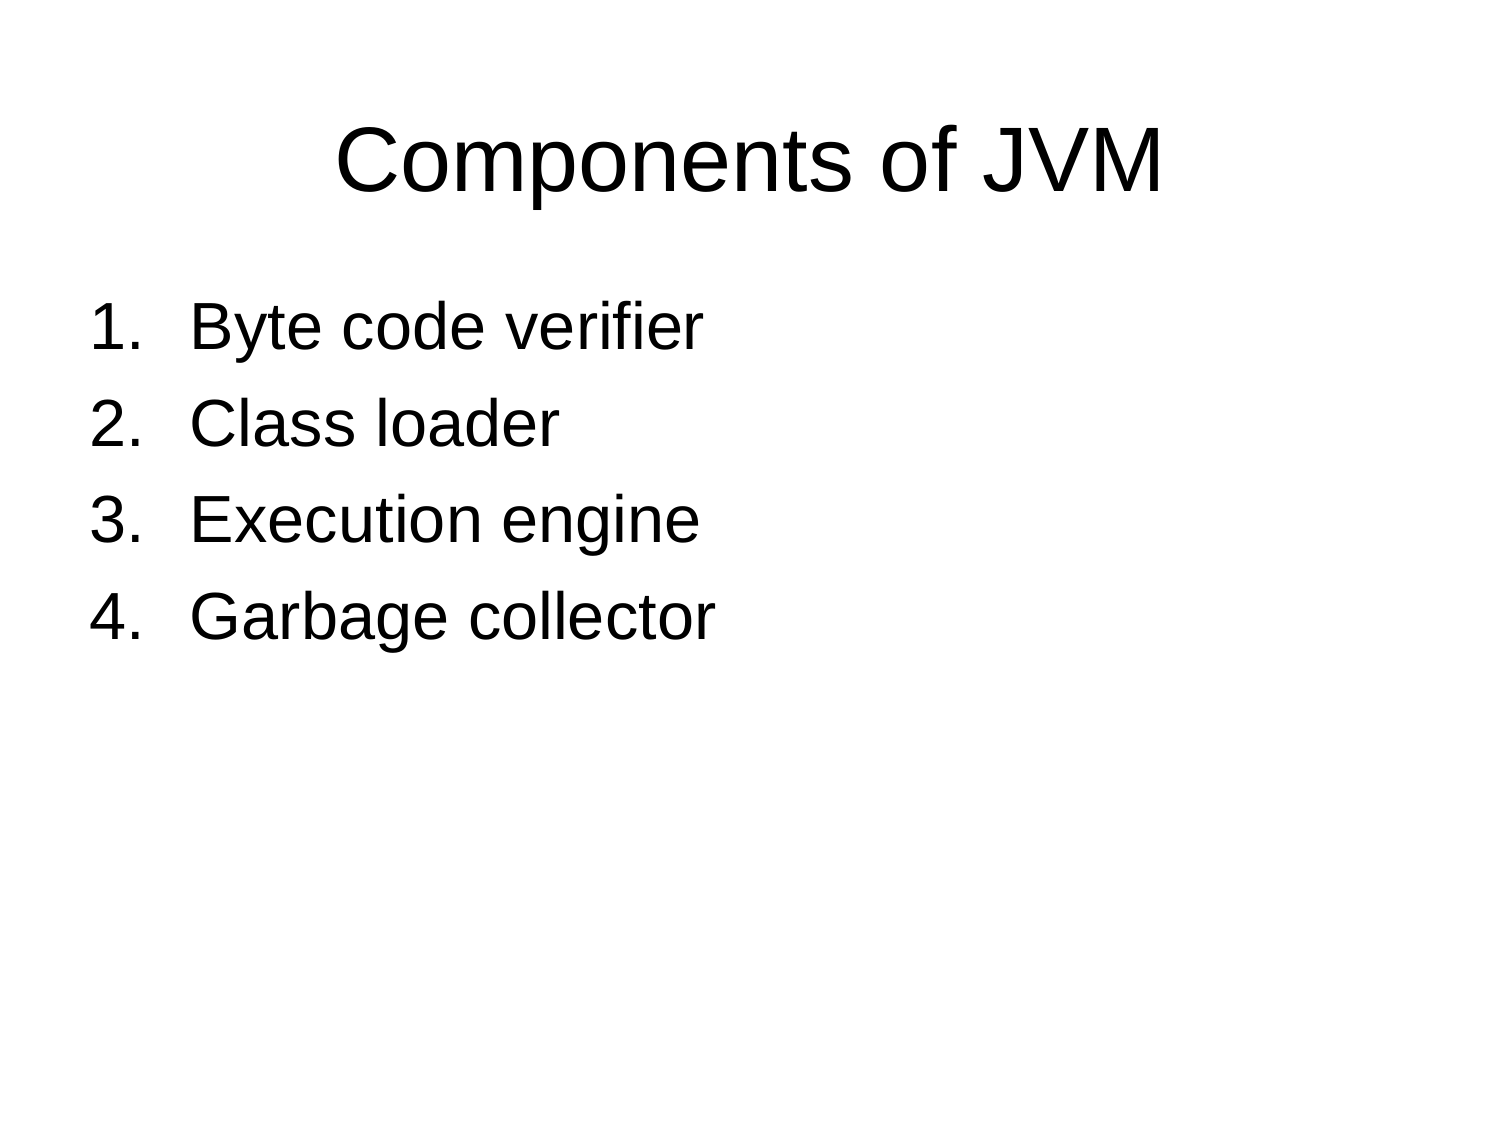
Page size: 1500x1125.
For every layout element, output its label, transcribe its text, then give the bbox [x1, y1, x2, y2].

text_box Byte code verifier Class loader Execution engine Garbage collector [87, 282, 720, 653]
title Components of JVM [332, 101, 1168, 290]
